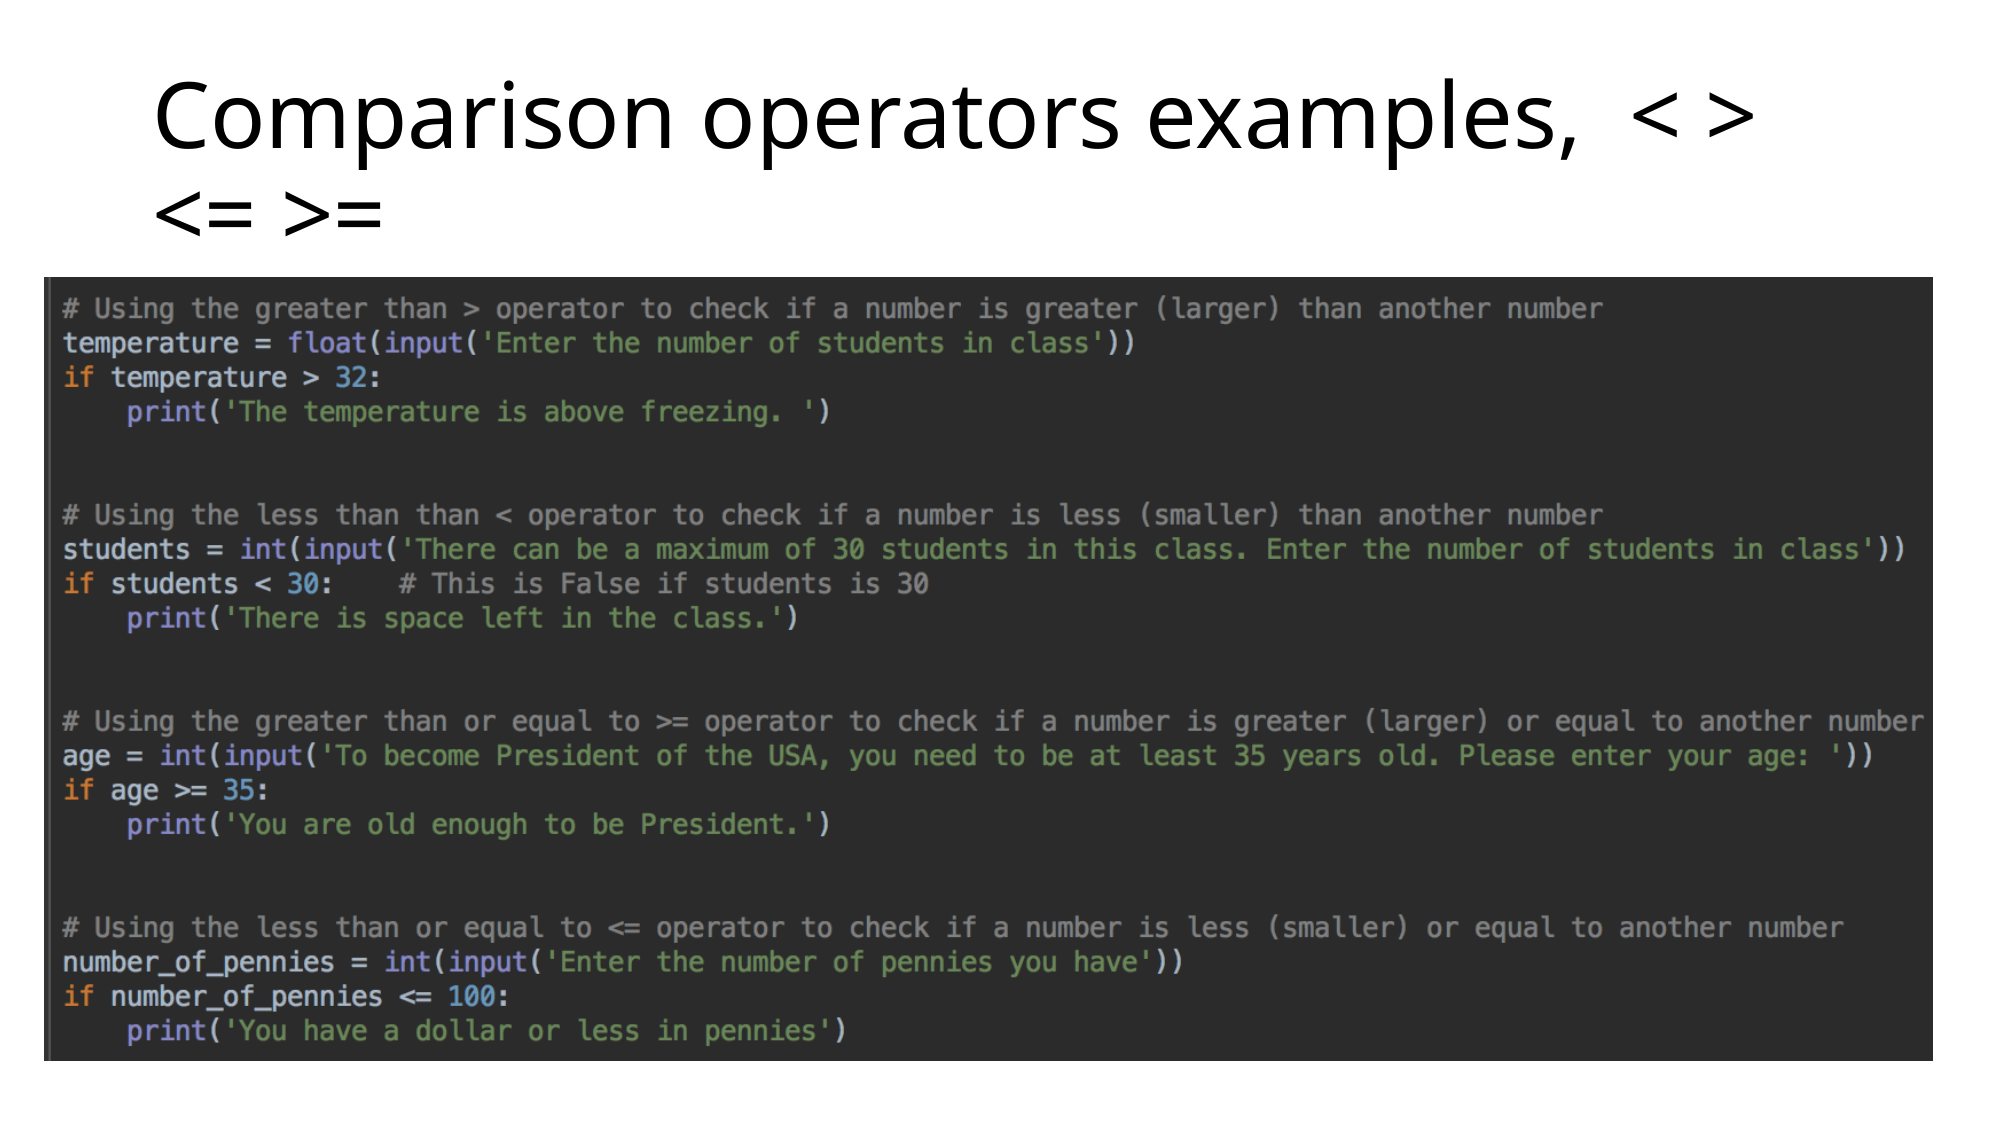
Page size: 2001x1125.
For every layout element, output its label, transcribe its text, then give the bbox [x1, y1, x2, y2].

title Comparison operators examples, < > <= >= [137, 59, 1863, 277]
picture [44, 277, 1933, 1062]
